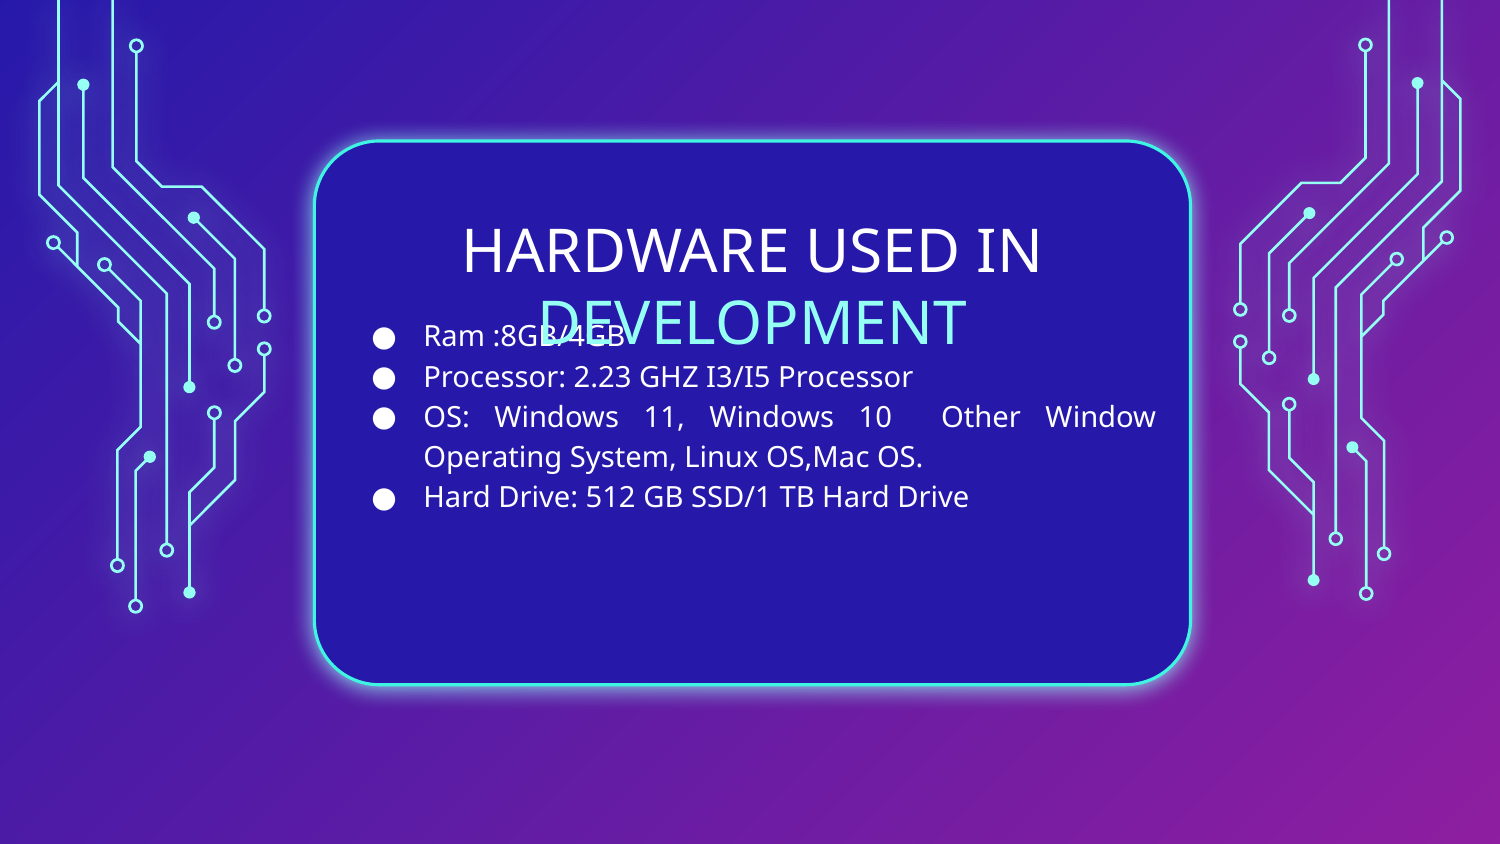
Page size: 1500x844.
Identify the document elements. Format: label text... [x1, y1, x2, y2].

text_box Ram :8GB/4GB Processor: 2.23 GHZ I3/I5 Processor OS: Windows 11, Windows 10 Other Window Operating System, Linux OS,Mac OS. Hard Drive: 512 GB SSD/1 TB Hard Drive [314, 140, 1191, 685]
title HARDWARE USED IN DEVELOPMENT [328, 211, 1177, 279]
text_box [37, 0, 272, 614]
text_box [1232, 0, 1462, 602]
